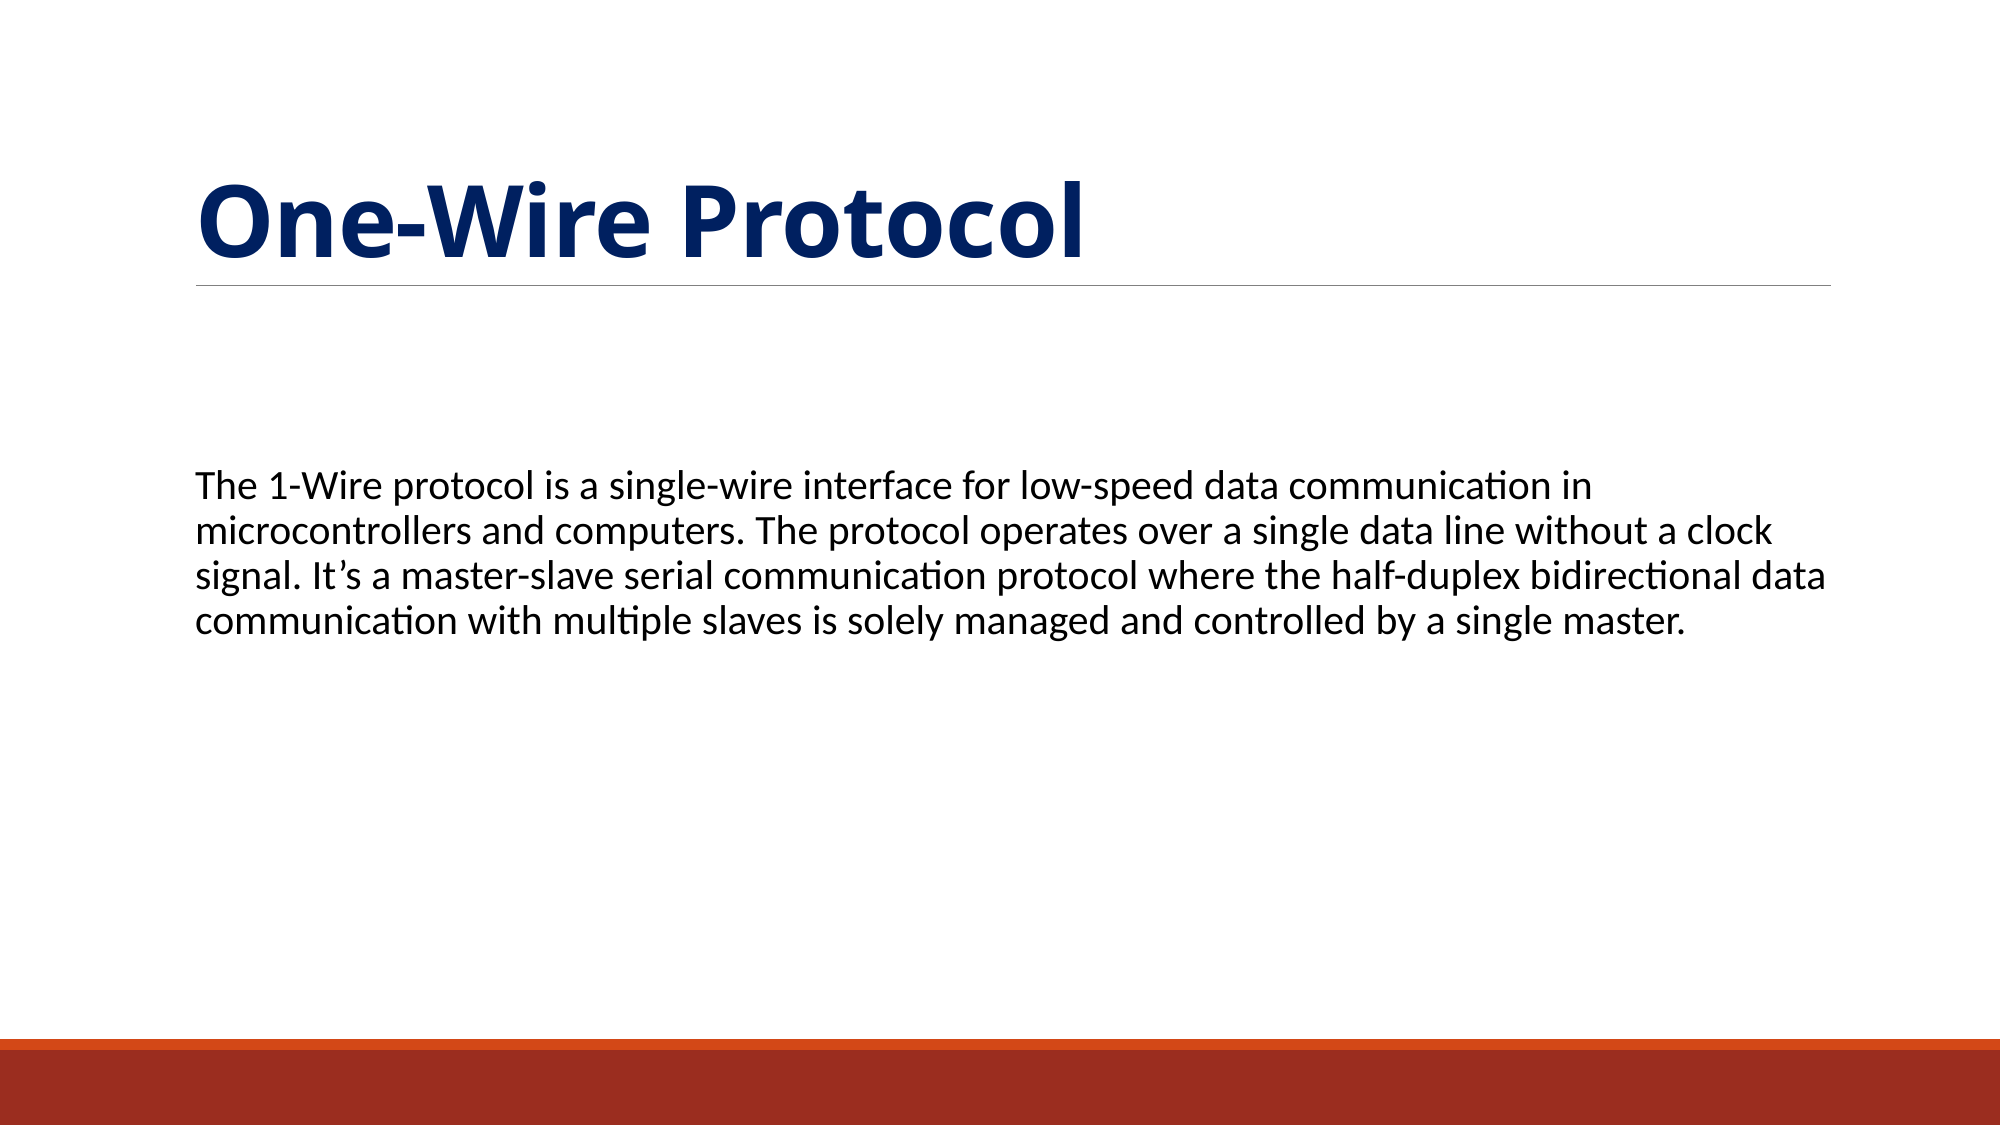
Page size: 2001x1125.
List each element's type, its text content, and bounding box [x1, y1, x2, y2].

list The 1-Wire protocol is a single-wire interface for low-speed data communication in microcontrollers and computers. The protocol operates over a single data line without a clock signal. It’s a master-slave serial communication protocol where the half-duplex bidirectional data communication with multiple slaves is solely managed and controlled by a single master. [180, 302, 1830, 963]
title One-Wire Protocol [180, 47, 1830, 285]
